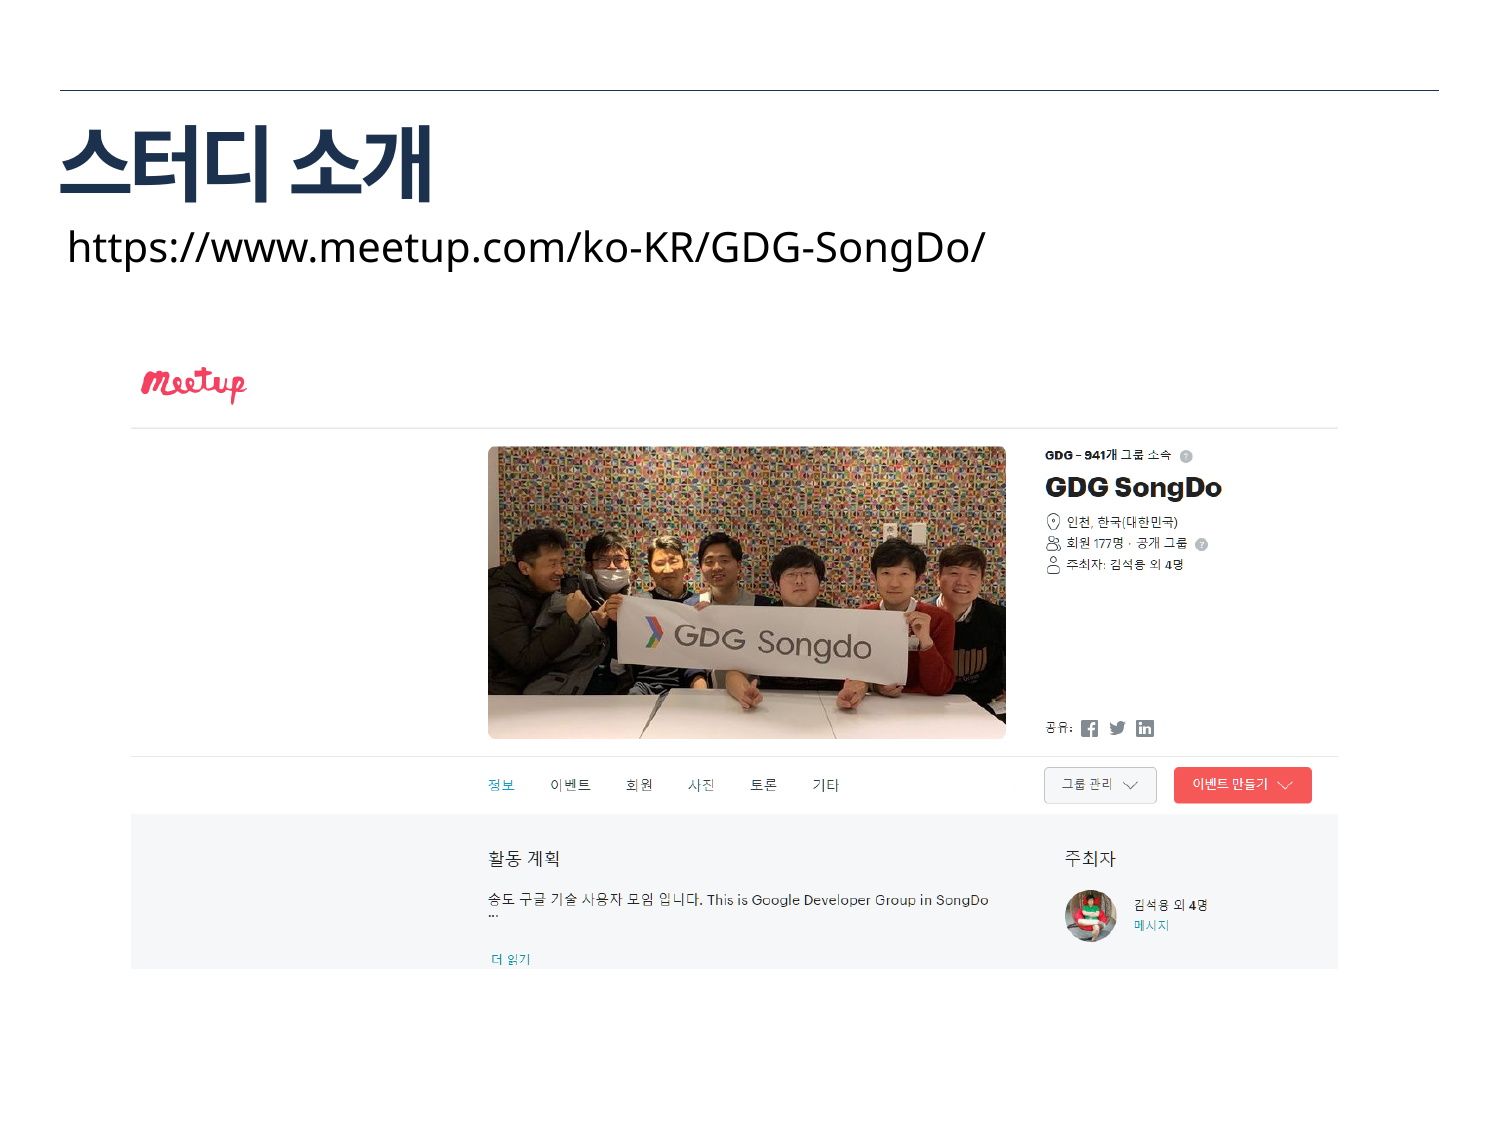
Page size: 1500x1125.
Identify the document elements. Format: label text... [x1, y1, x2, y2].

text_box https://www.meetup.com/ko-KR/GDG-SongDo/ [52, 213, 1131, 279]
title 스터디 소개 [42, 114, 1190, 211]
picture [131, 345, 1338, 969]
